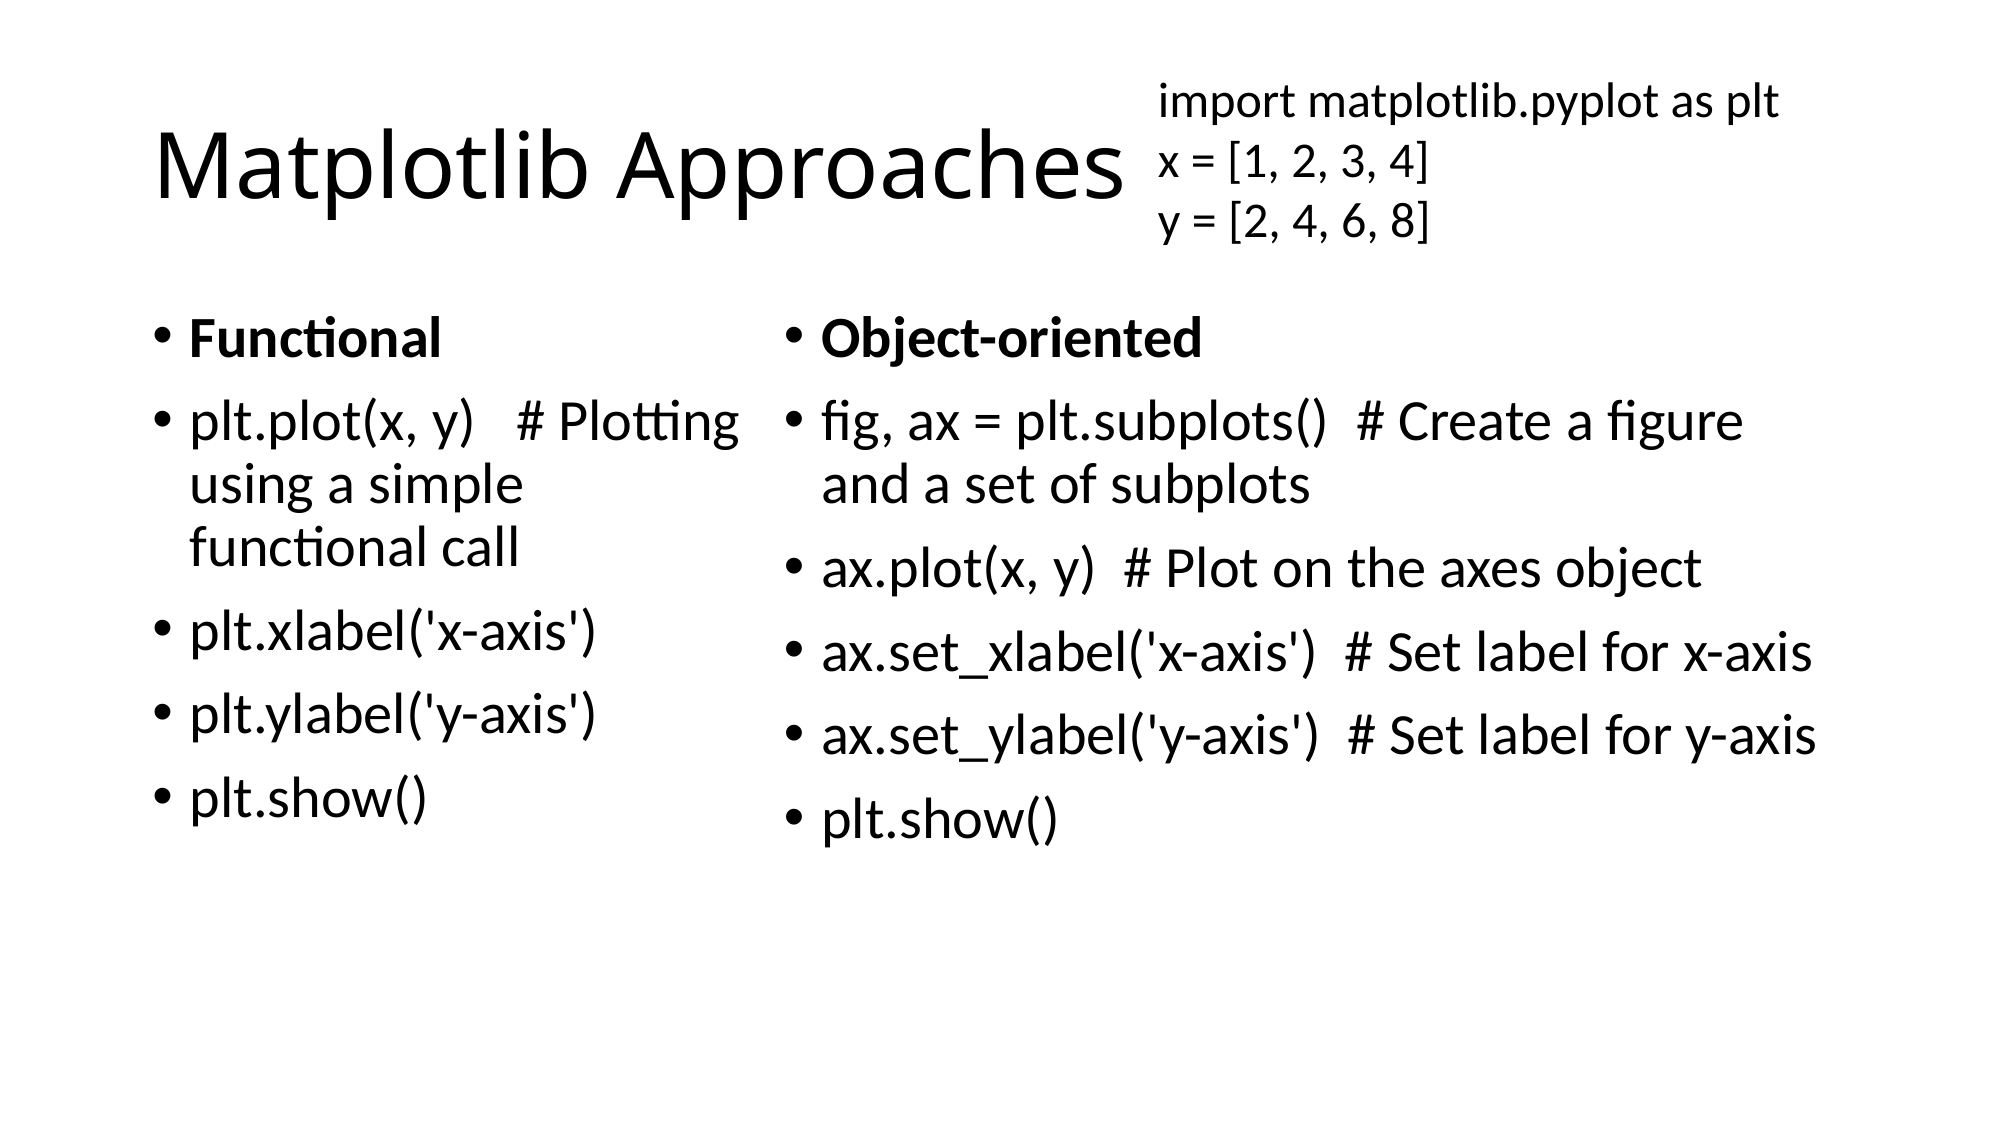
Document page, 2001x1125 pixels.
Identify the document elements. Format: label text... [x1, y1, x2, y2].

text_box import matplotlib.pyplot as plt x = [1, 2, 3, 4] y = [2, 4, 6, 8] [1143, 59, 1895, 255]
list Functional plt.plot(x, y) # Plotting using a simple functional call plt.xlabel('x-axis') plt.ylabel('y-axis') plt.show() [137, 299, 768, 1014]
title Matplotlib Approaches [137, 59, 1863, 278]
list Object-oriented fig, ax = plt.subplots() # Create a figure and a set of subplots ax.plot(x, y) # Plot on the axes object ax.set_xlabel('x-axis') # Set label for x-axis ax.set_ylabel('y-axis') # Set label for y-axis plt.show() [768, 299, 1863, 1014]
